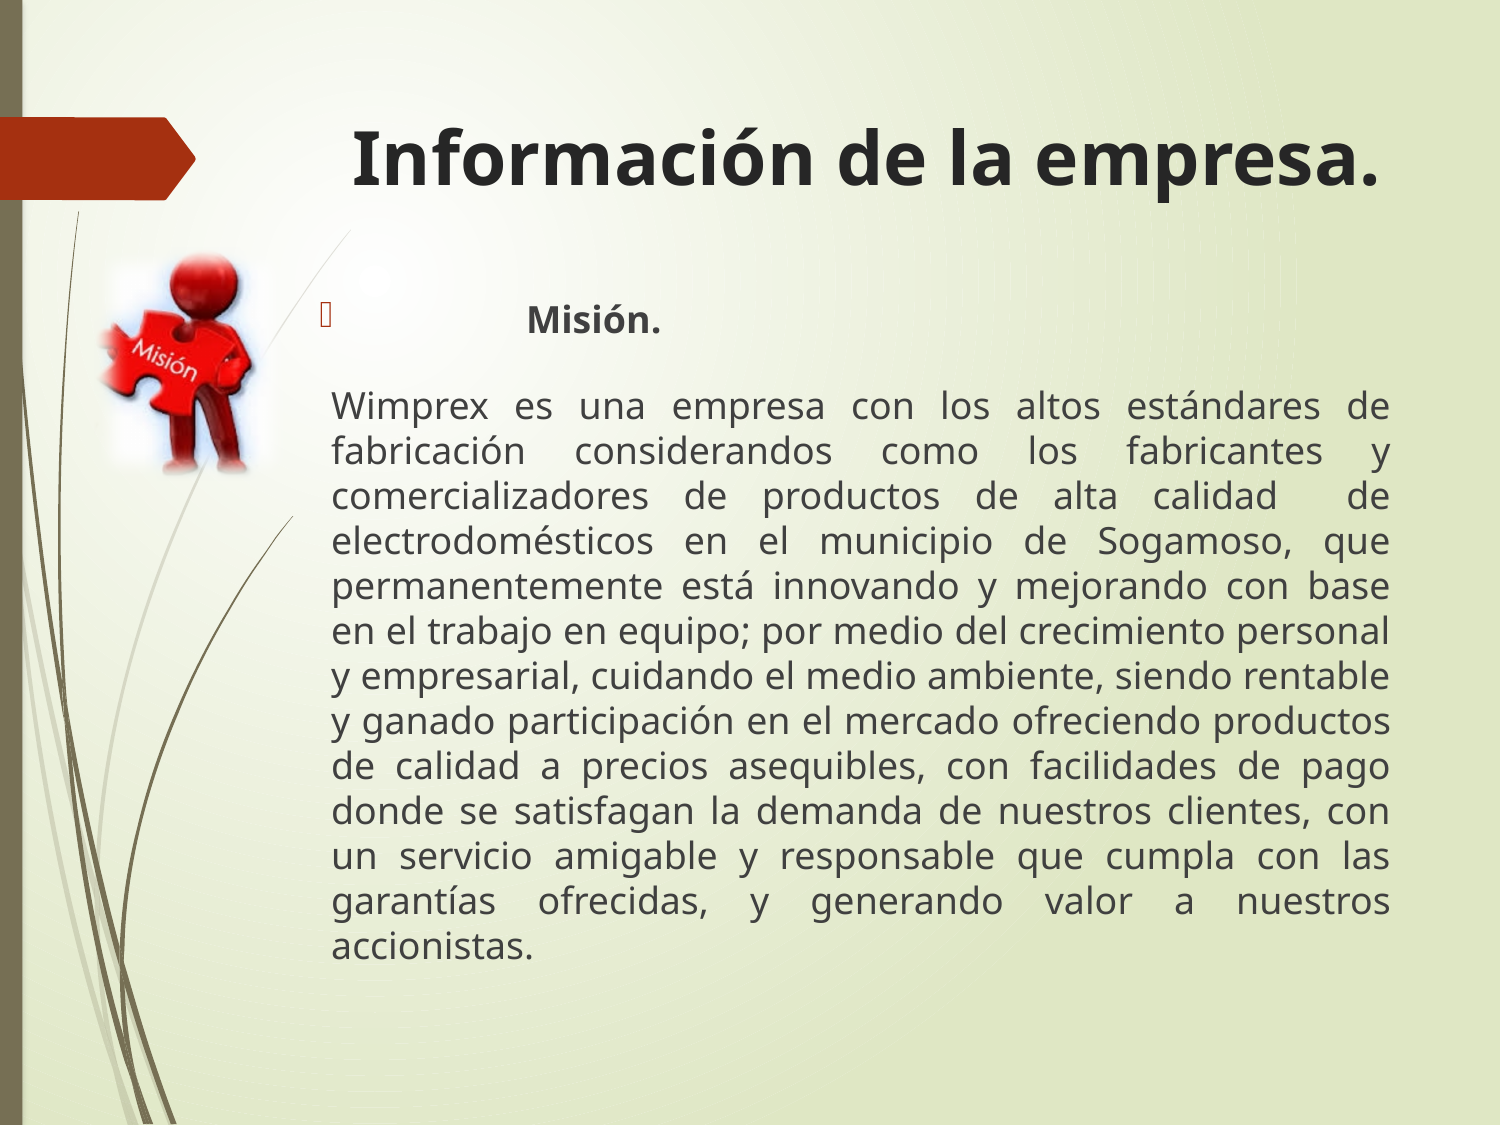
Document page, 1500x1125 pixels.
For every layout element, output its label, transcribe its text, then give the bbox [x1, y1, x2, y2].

text_box Wimprex es una empresa con los altos estándares de fabricación considerandos como los fabricantes y comercializadores de productos de alta calidad de electrodomésticos en el municipio de Sogamoso, que permanentemente está innovando y mejorando con base en el trabajo en equipo; por medio del crecimiento personal y empresarial, cuidando el medio ambiente, siendo rentable y ganado participación en el mercado ofreciendo productos de calidad a precios asequibles, con facilidades de pago donde se satisfagan la demanda de nuestros clientes, con un servicio amigable y responsable que cumpla con las garantías ofrecidas, y generando valor a nuestros accionistas. [316, 374, 1407, 975]
title Información de la empresa. [319, 102, 1416, 222]
picture [93, 245, 291, 482]
list Misión. [304, 222, 1418, 997]
